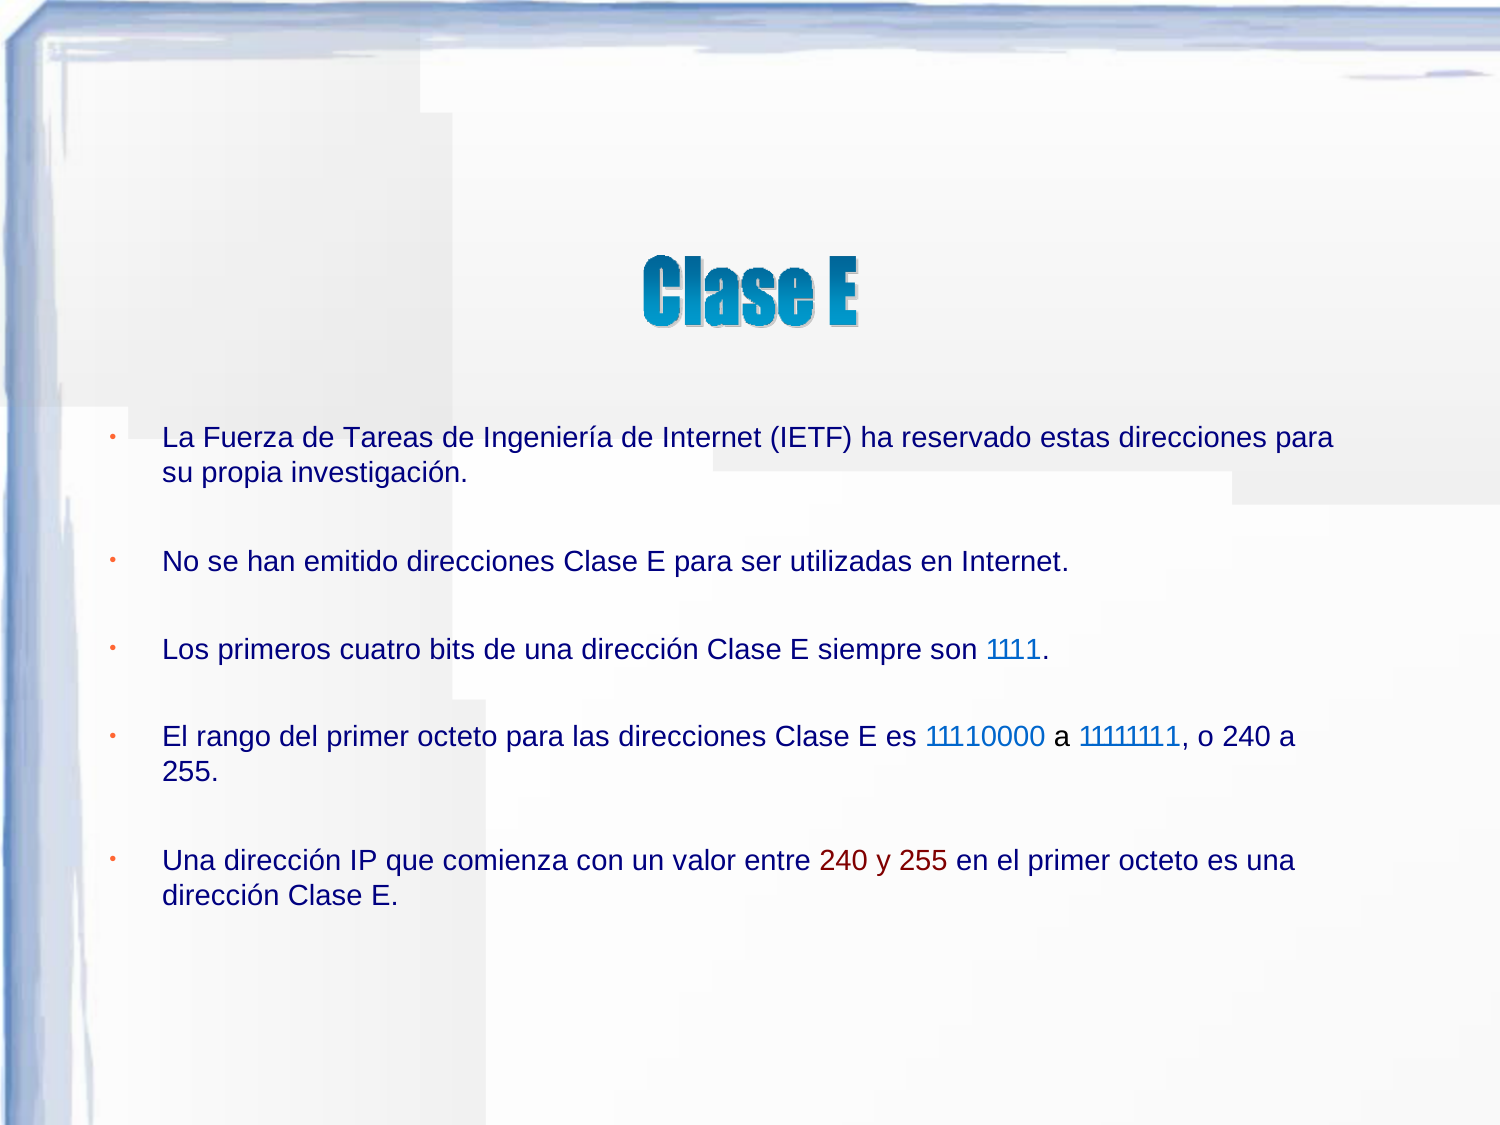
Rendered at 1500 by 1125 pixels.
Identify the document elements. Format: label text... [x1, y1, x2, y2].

text_box [643, 255, 857, 326]
text_box La Fuerza de Tareas de Ingeniería de Internet (IETF) ha reservado estas direcciones para su propia investigación. No se han emitido direcciones Clase E para ser utilizadas en Internet. Los primeros cuatro bits de una dirección Clase E siempre son 1111. El rango del primer octeto para las direcciones Clase E es 11110000 a 11111111, o 240 a 255. Una dirección IP que comienza con un valor entre 240 y 255 en el primer octeto es una dirección Clase E. [107, 418, 1413, 911]
picture [0, 0, 1500, 1125]
